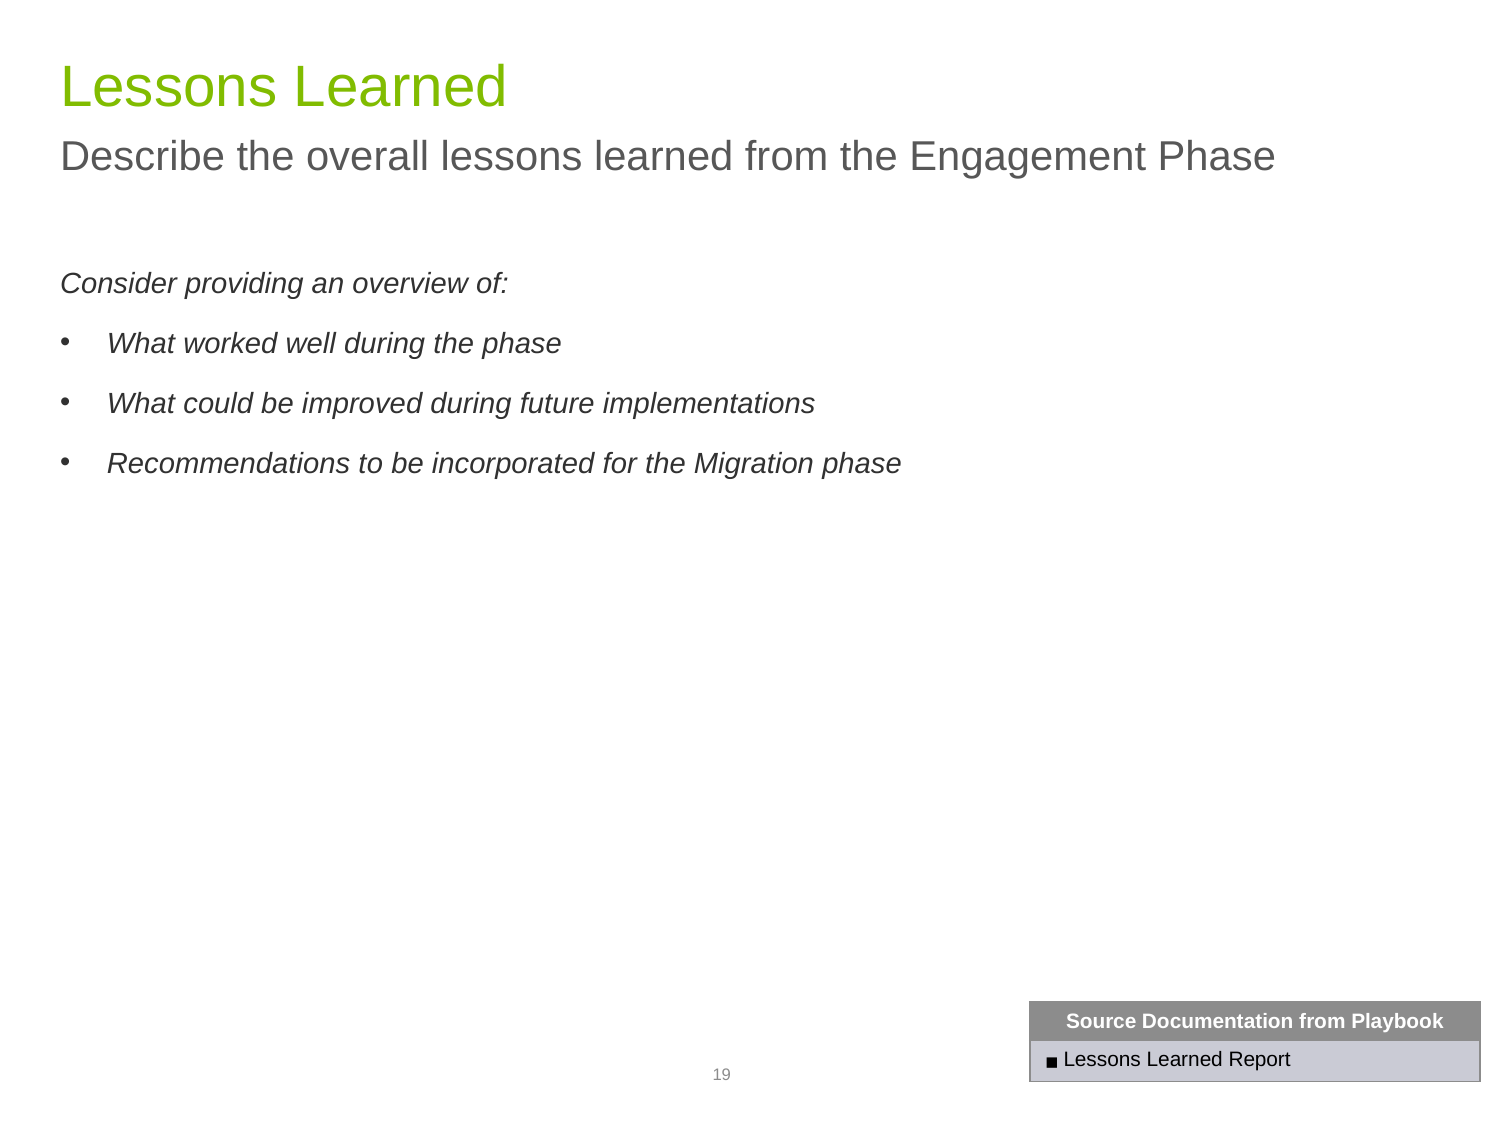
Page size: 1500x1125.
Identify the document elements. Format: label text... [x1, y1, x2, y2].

list Describe the overall lessons learned from the Engagement Phase [60, 128, 1440, 253]
table_header Source Documentation from Playbook [1031, 1003, 1479, 1040]
title Lessons Learned [60, 48, 1440, 126]
table_cell Lessons Learned Report [1031, 1041, 1479, 1081]
list Consider providing an overview of: What worked well during the phase What could be improved during future implementations Recommendations to be incorporated for the Migration phase [60, 264, 1440, 1041]
